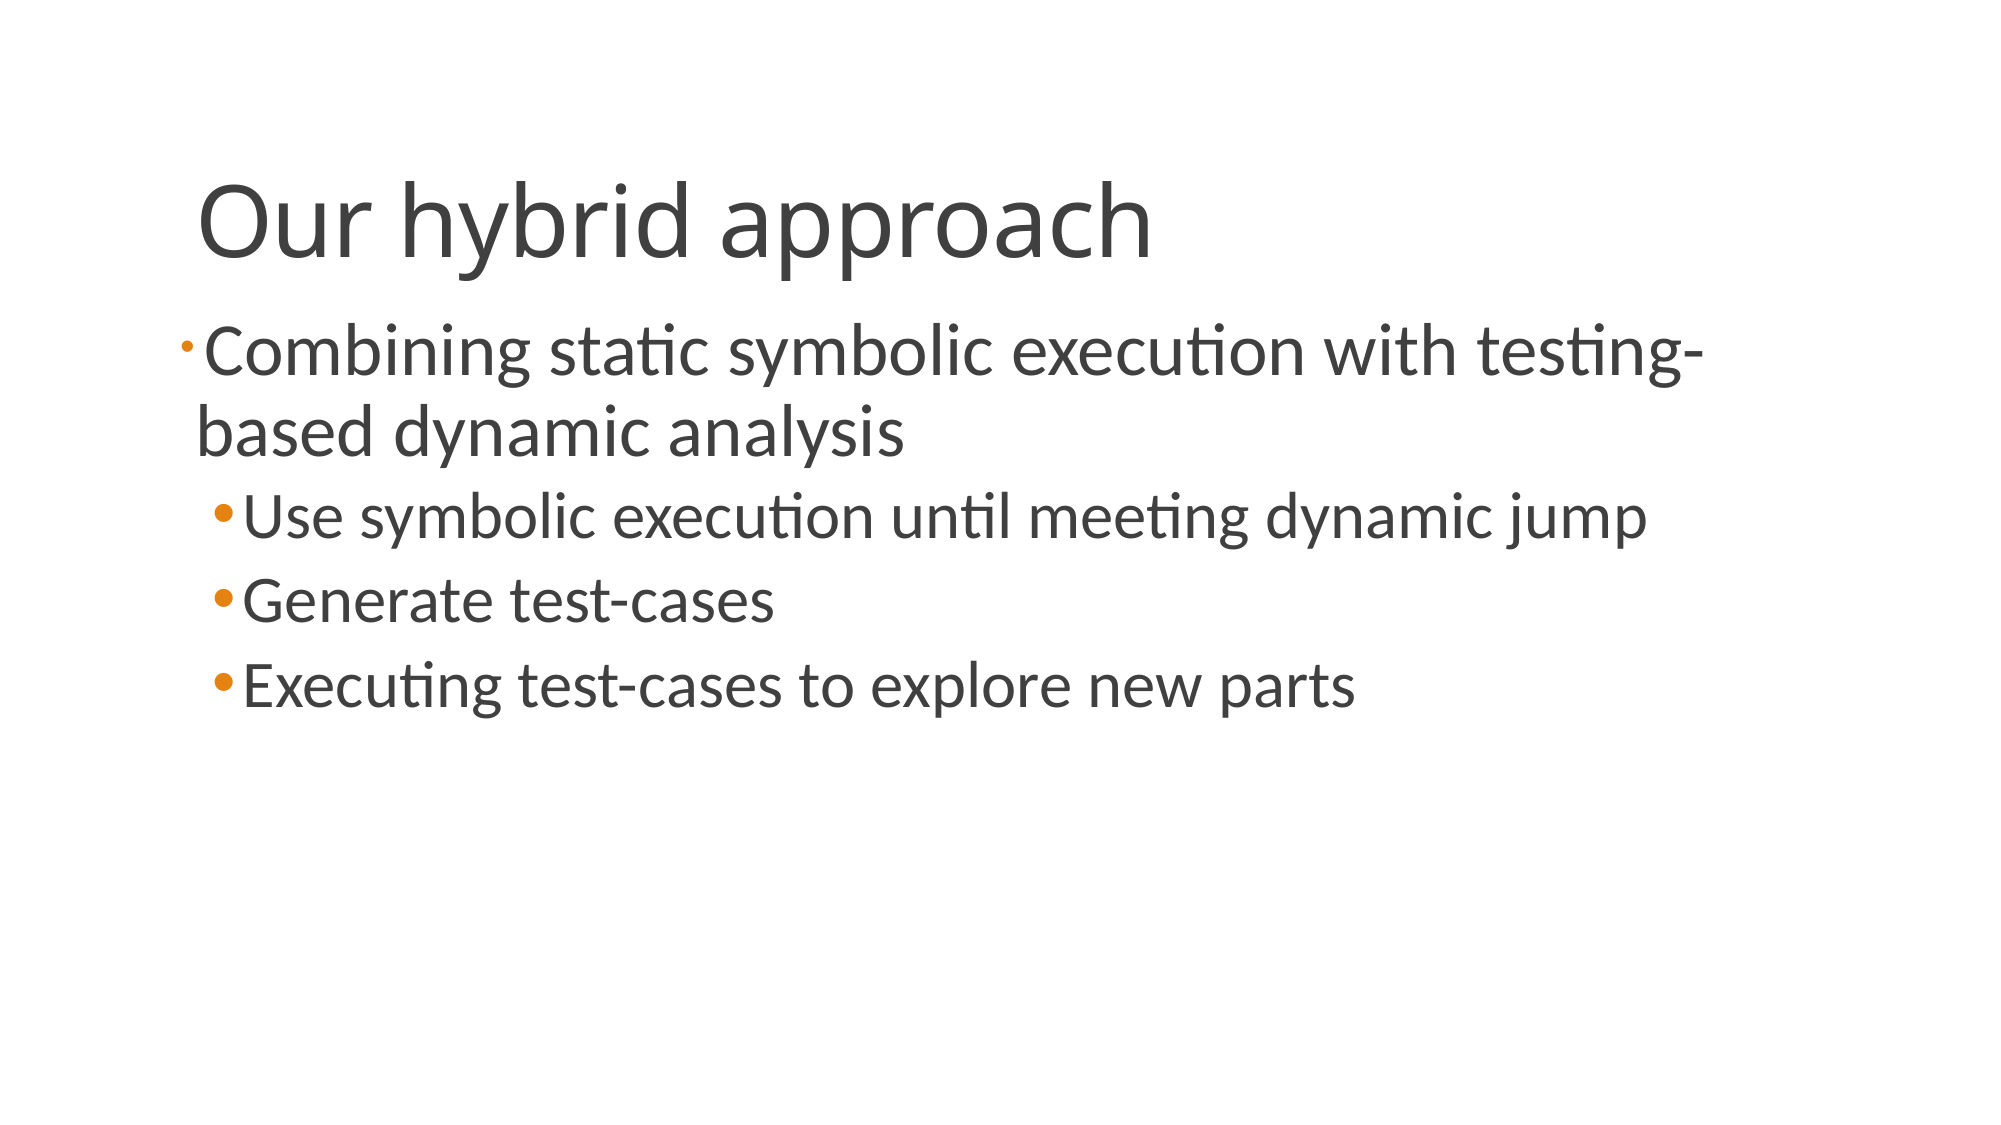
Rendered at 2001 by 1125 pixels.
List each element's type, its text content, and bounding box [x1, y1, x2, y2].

title Our hybrid approach [180, 47, 1830, 285]
list Combining static symbolic execution with testing-based dynamic analysis Use symbolic execution until meeting dynamic jump Generate test-cases Executing test-cases to explore new parts [180, 302, 1830, 963]
